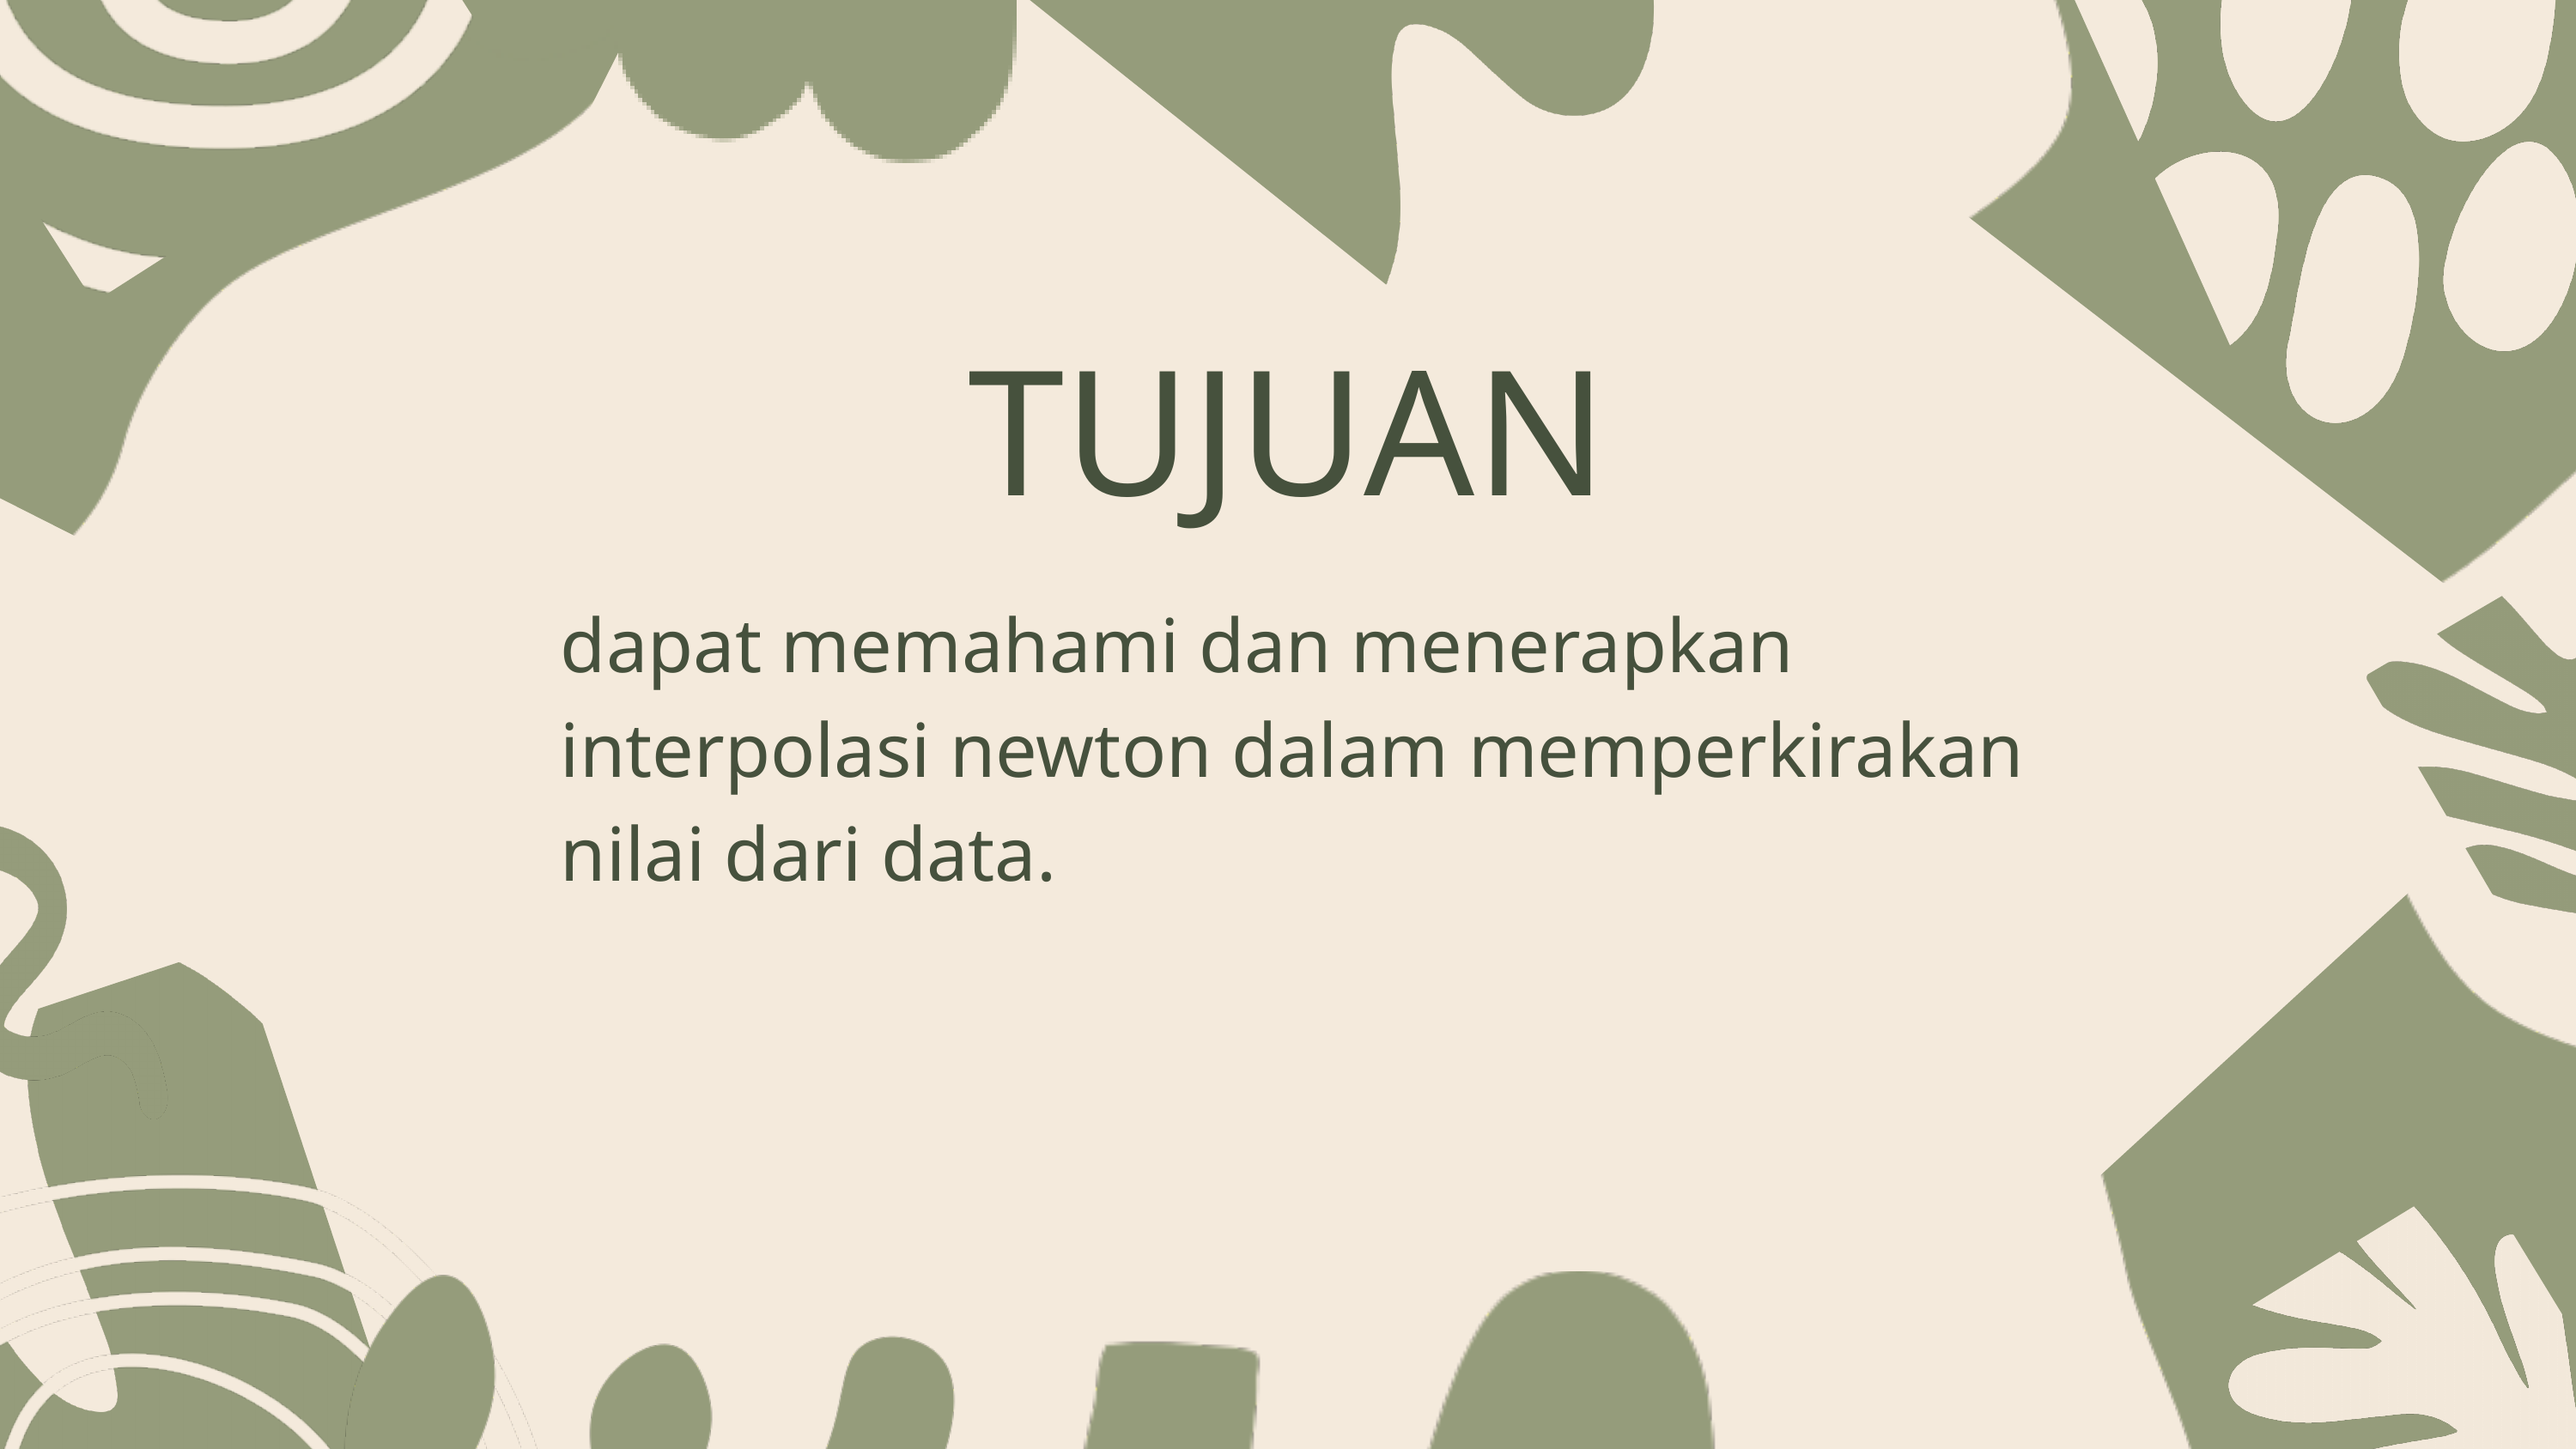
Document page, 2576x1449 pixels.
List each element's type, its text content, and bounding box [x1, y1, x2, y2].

text_box [0, 0, 493, 303]
text_box [0, 943, 311, 1169]
text_box [1061, 1271, 1718, 1449]
text_box [1762, 0, 2280, 458]
text_box dapat memahami dan menerapkan interpolasi newton dalam memperkirakan nilai dari data. [560, 584, 2161, 896]
text_box [2283, 328, 2576, 609]
text_box [1849, 844, 2576, 1449]
text_box [0, 100, 562, 657]
text_box [1030, 0, 1807, 288]
text_box [2163, 1169, 2576, 1449]
text_box TUJUAN [630, 288, 1946, 531]
text_box [0, 767, 168, 1120]
text_box [411, 0, 1017, 163]
text_box [0, 1169, 561, 1449]
text_box [2075, 0, 2576, 460]
text_box [2365, 552, 2576, 996]
text_box [334, 1271, 979, 1449]
